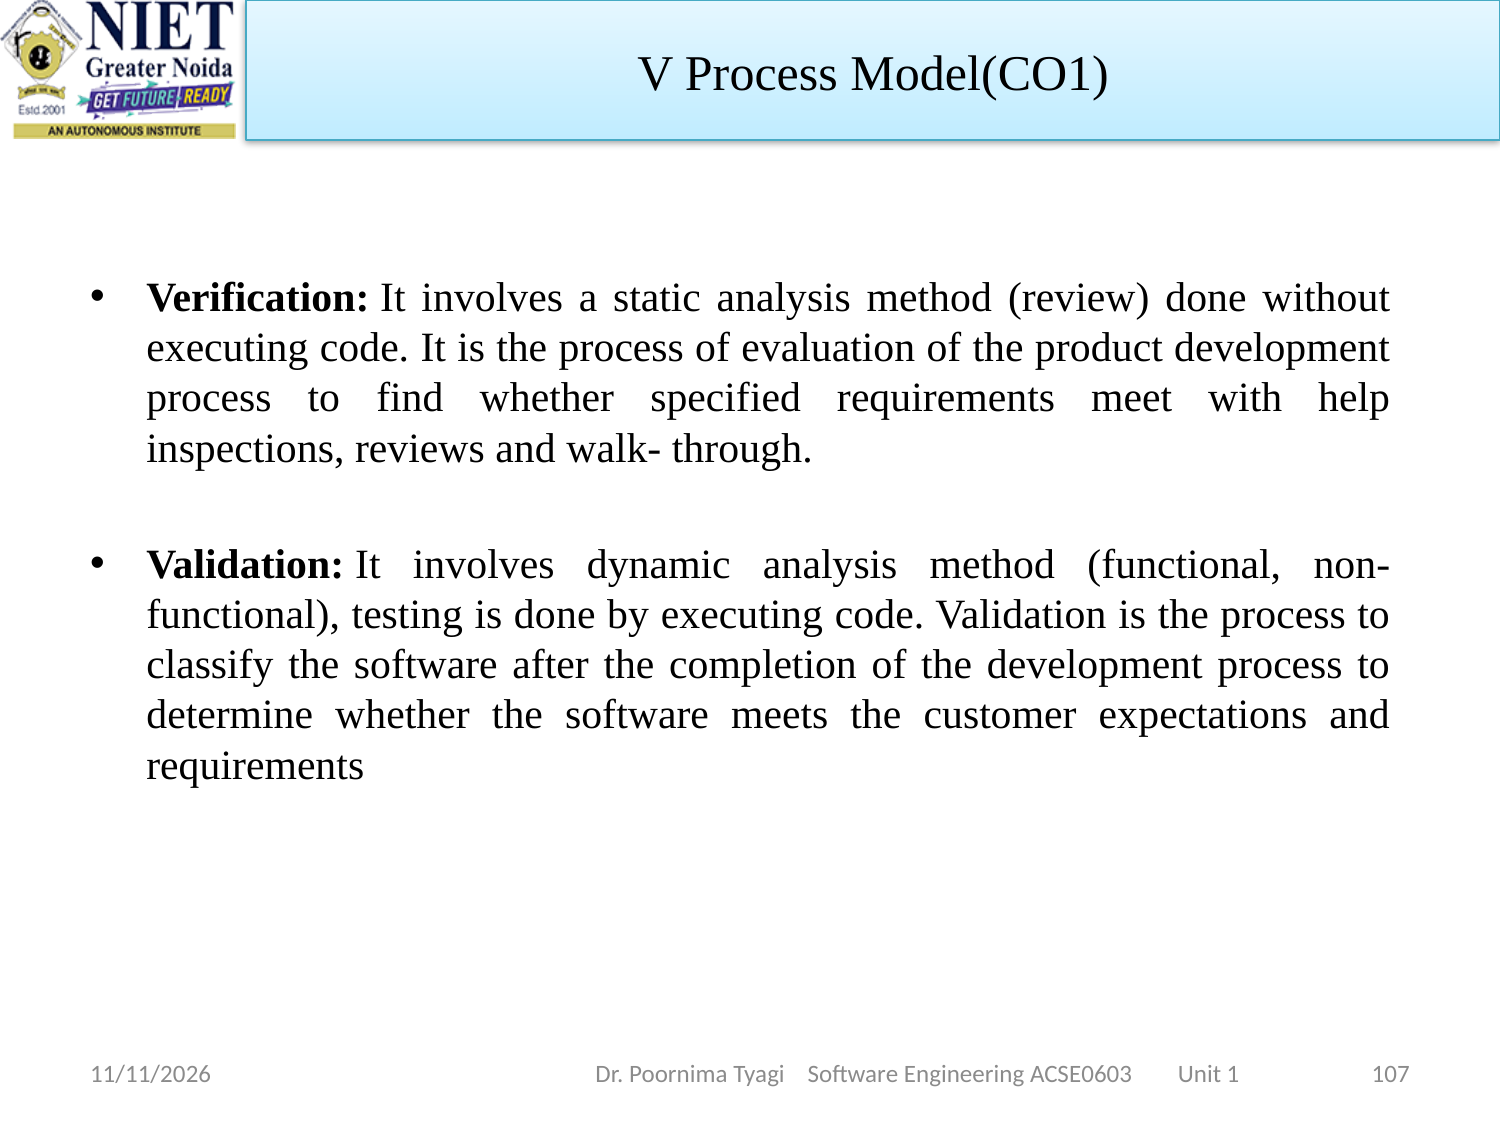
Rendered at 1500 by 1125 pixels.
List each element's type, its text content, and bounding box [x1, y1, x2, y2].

slide_number 107 [1074, 1042, 1425, 1103]
text_box V Process Model(CO1) [245, 0, 1500, 141]
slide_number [75, 1042, 425, 1103]
footer Dr. Poornima Tyagi Software Engineering ACSE0603 Unit 1 [512, 1042, 1074, 1103]
picture [0, 0, 237, 140]
list Verification: It involves a static analysis method (review) done without executing code. It is the process of evaluation of the product development process to find whether specified requirements meet with help inspections, reviews and walk- through. Validation: It involves dynamic analysis method (functional, non-functional), testing is done by executing code. Validation is the process to classify the software after the completion of the development process to determine whether the software meets the customer expectations and requirements [75, 262, 1407, 1005]
